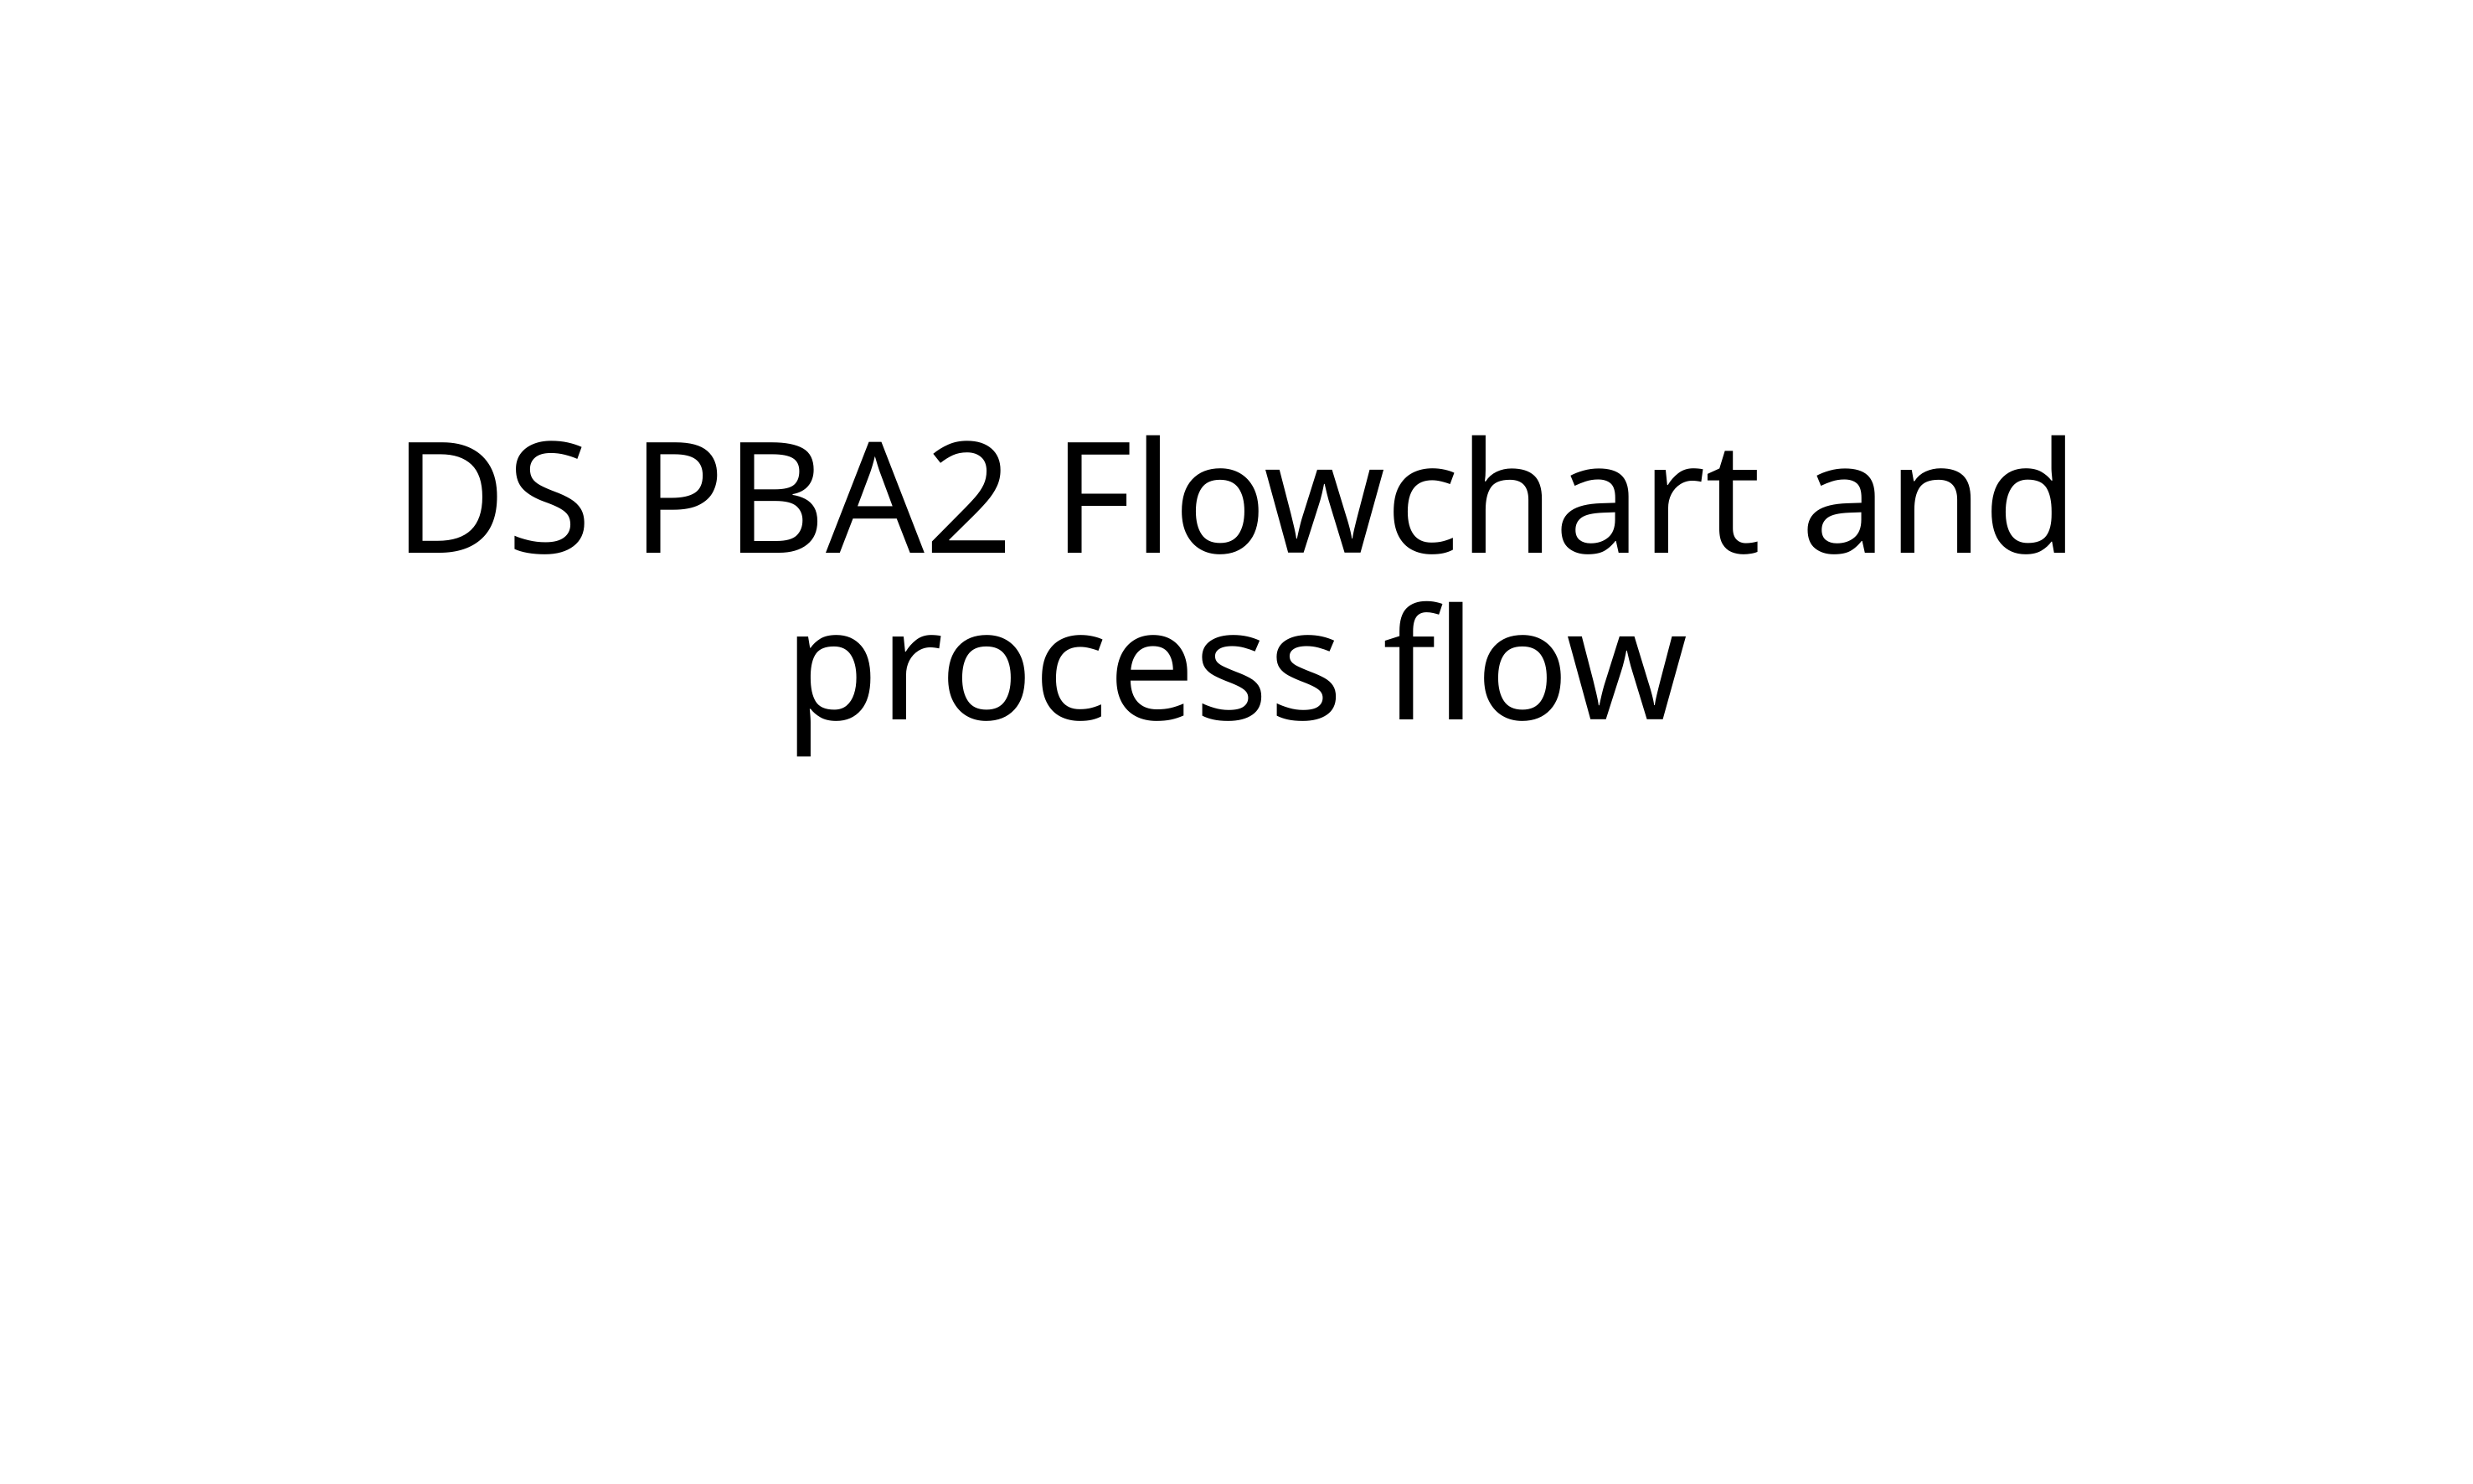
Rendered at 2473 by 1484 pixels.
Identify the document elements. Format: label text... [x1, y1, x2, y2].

title DS PBA2 Flowchart and process flow [309, 242, 2164, 760]
